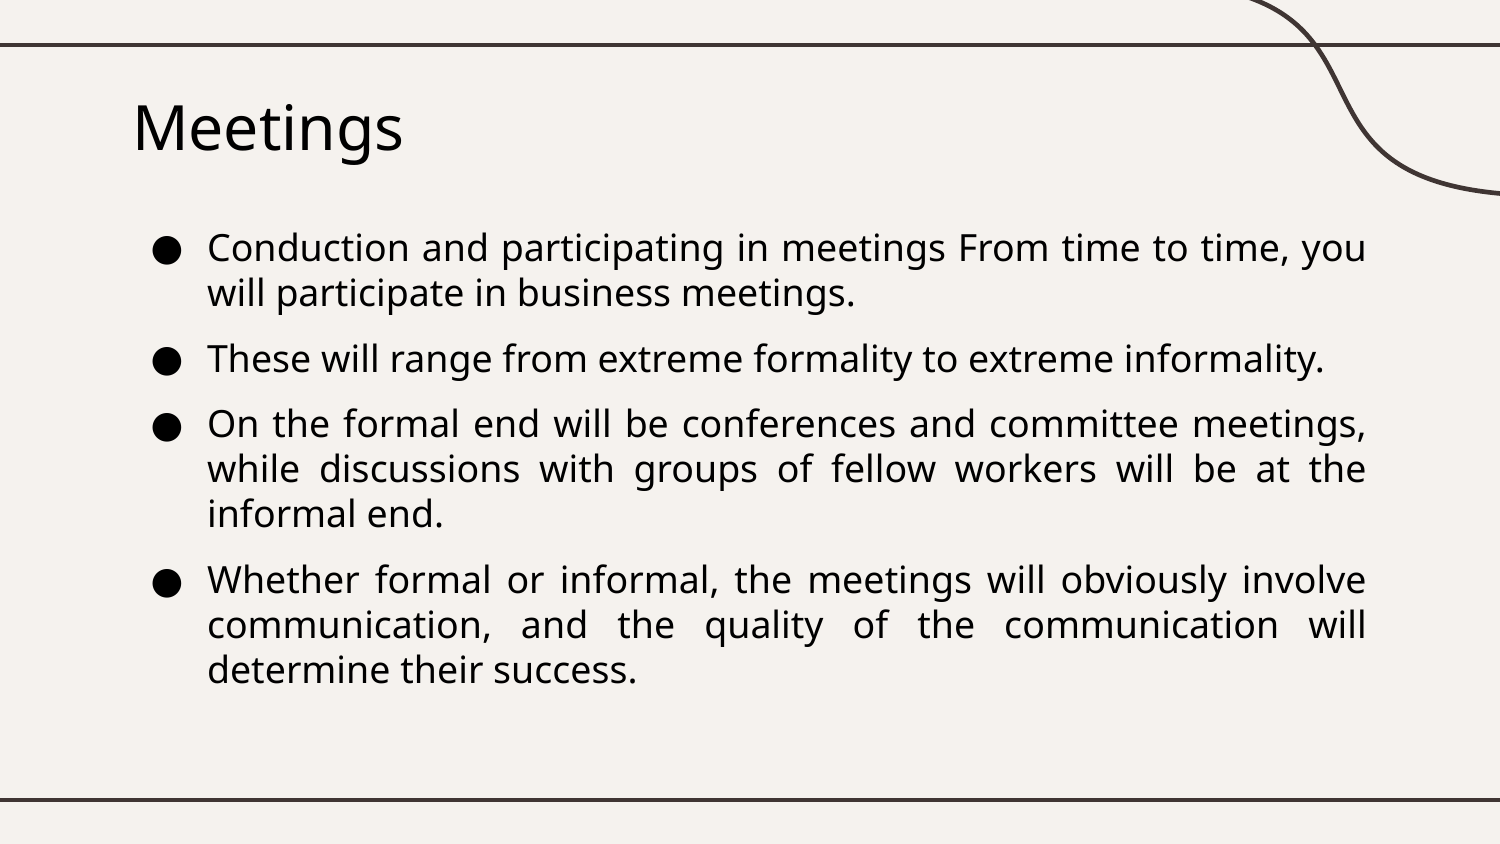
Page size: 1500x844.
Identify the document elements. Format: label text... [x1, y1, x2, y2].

list Conduction and participating in meetings From time to time, you will participate in business meetings. These will range from extreme formality to extreme informality. On the formal end will be conferences and committee meetings, while discussions with groups of fellow workers will be at the informal end. Whether formal or informal, the meetings will obviously involve communication, and the quality of the communication will determine their success. [116, 208, 1383, 750]
title Meetings [116, 72, 1327, 167]
